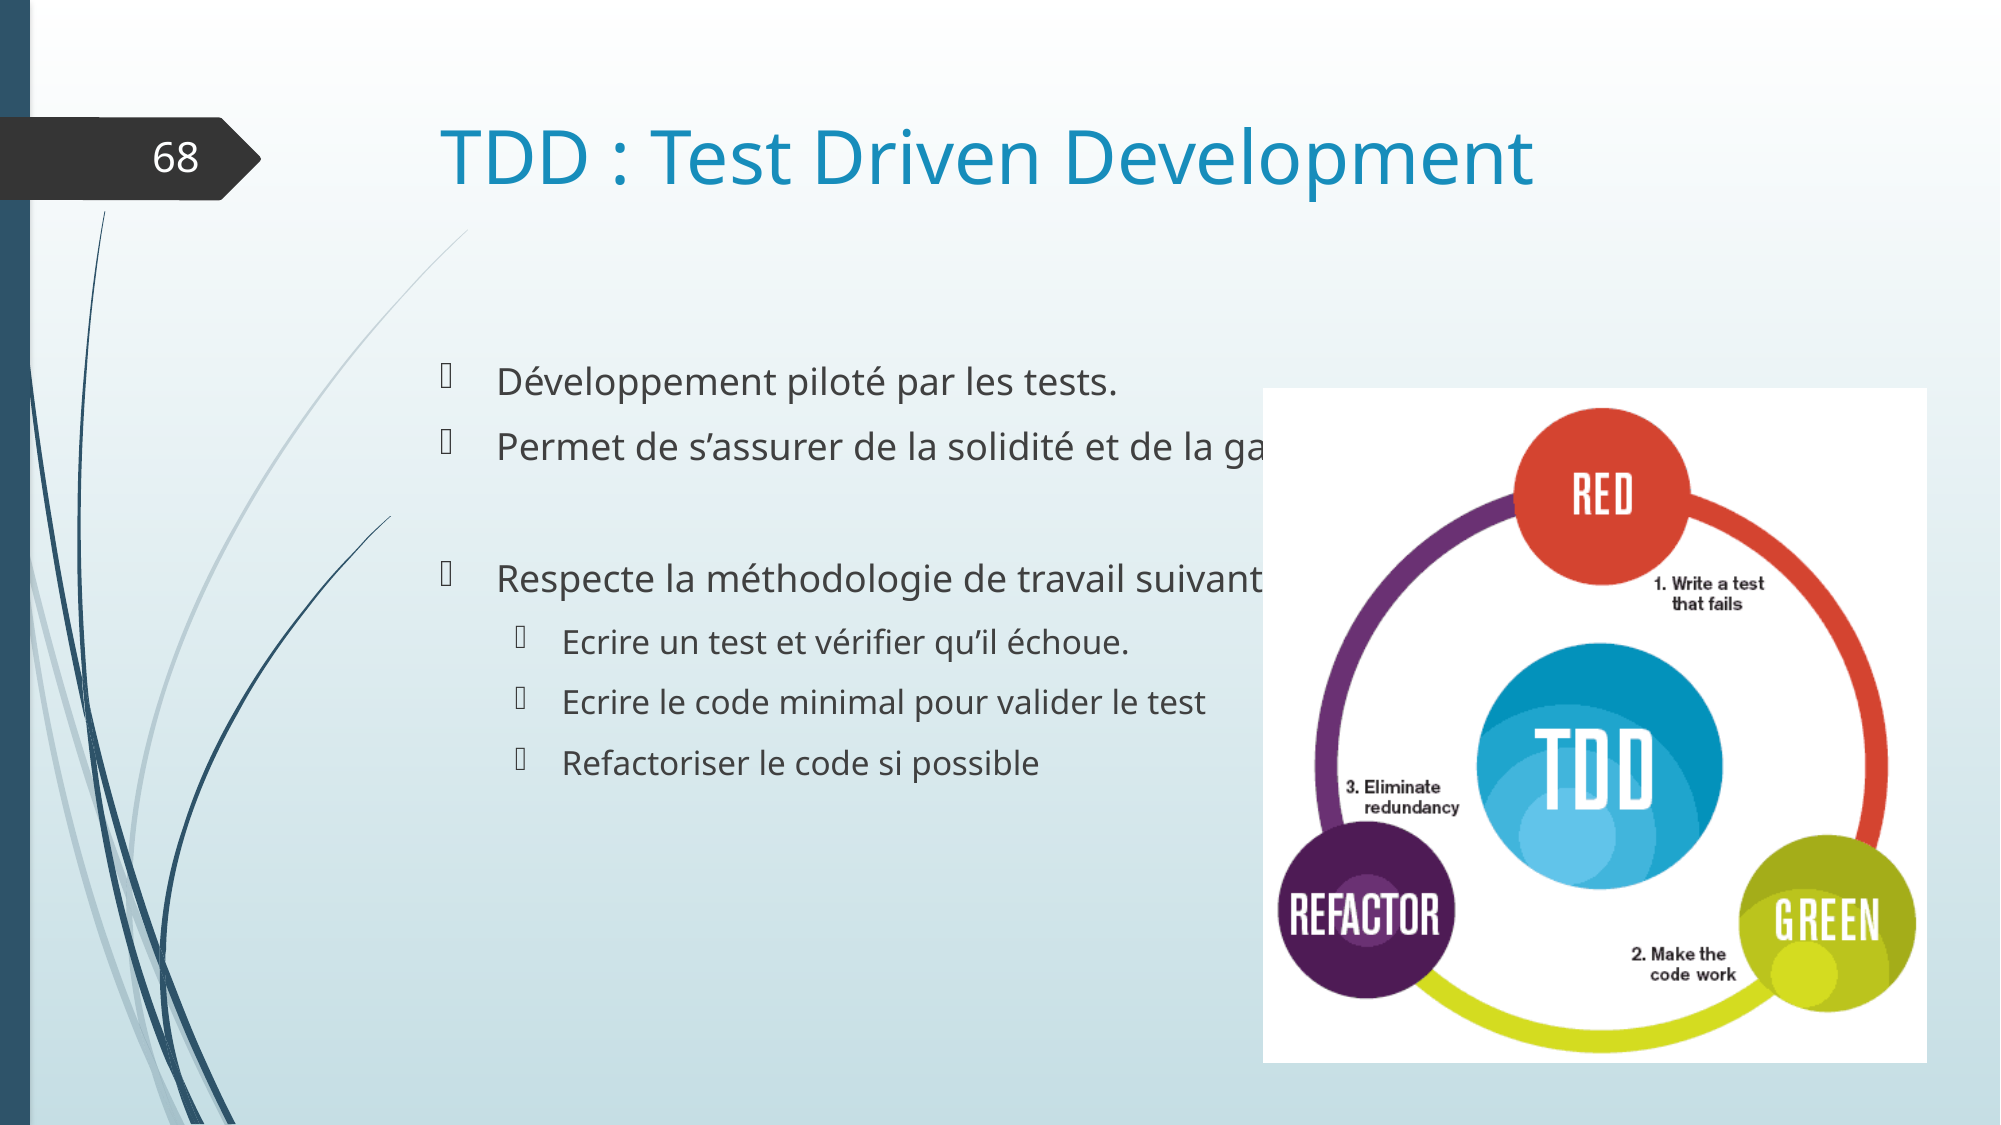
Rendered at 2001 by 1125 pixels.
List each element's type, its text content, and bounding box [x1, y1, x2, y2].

list Développement piloté par les tests. Permet de s’assurer de la solidité et de la garantie du code Respecte la méthodologie de travail suivante : Ecrire un test et vérifier qu’il échoue. Ecrire le code minimal pour valider le test Refactoriser le code si possible [424, 350, 1888, 970]
slide_number 68 [87, 129, 216, 190]
text_box TDD : Test Driven Development [425, 102, 1888, 313]
picture [1263, 388, 1927, 1063]
